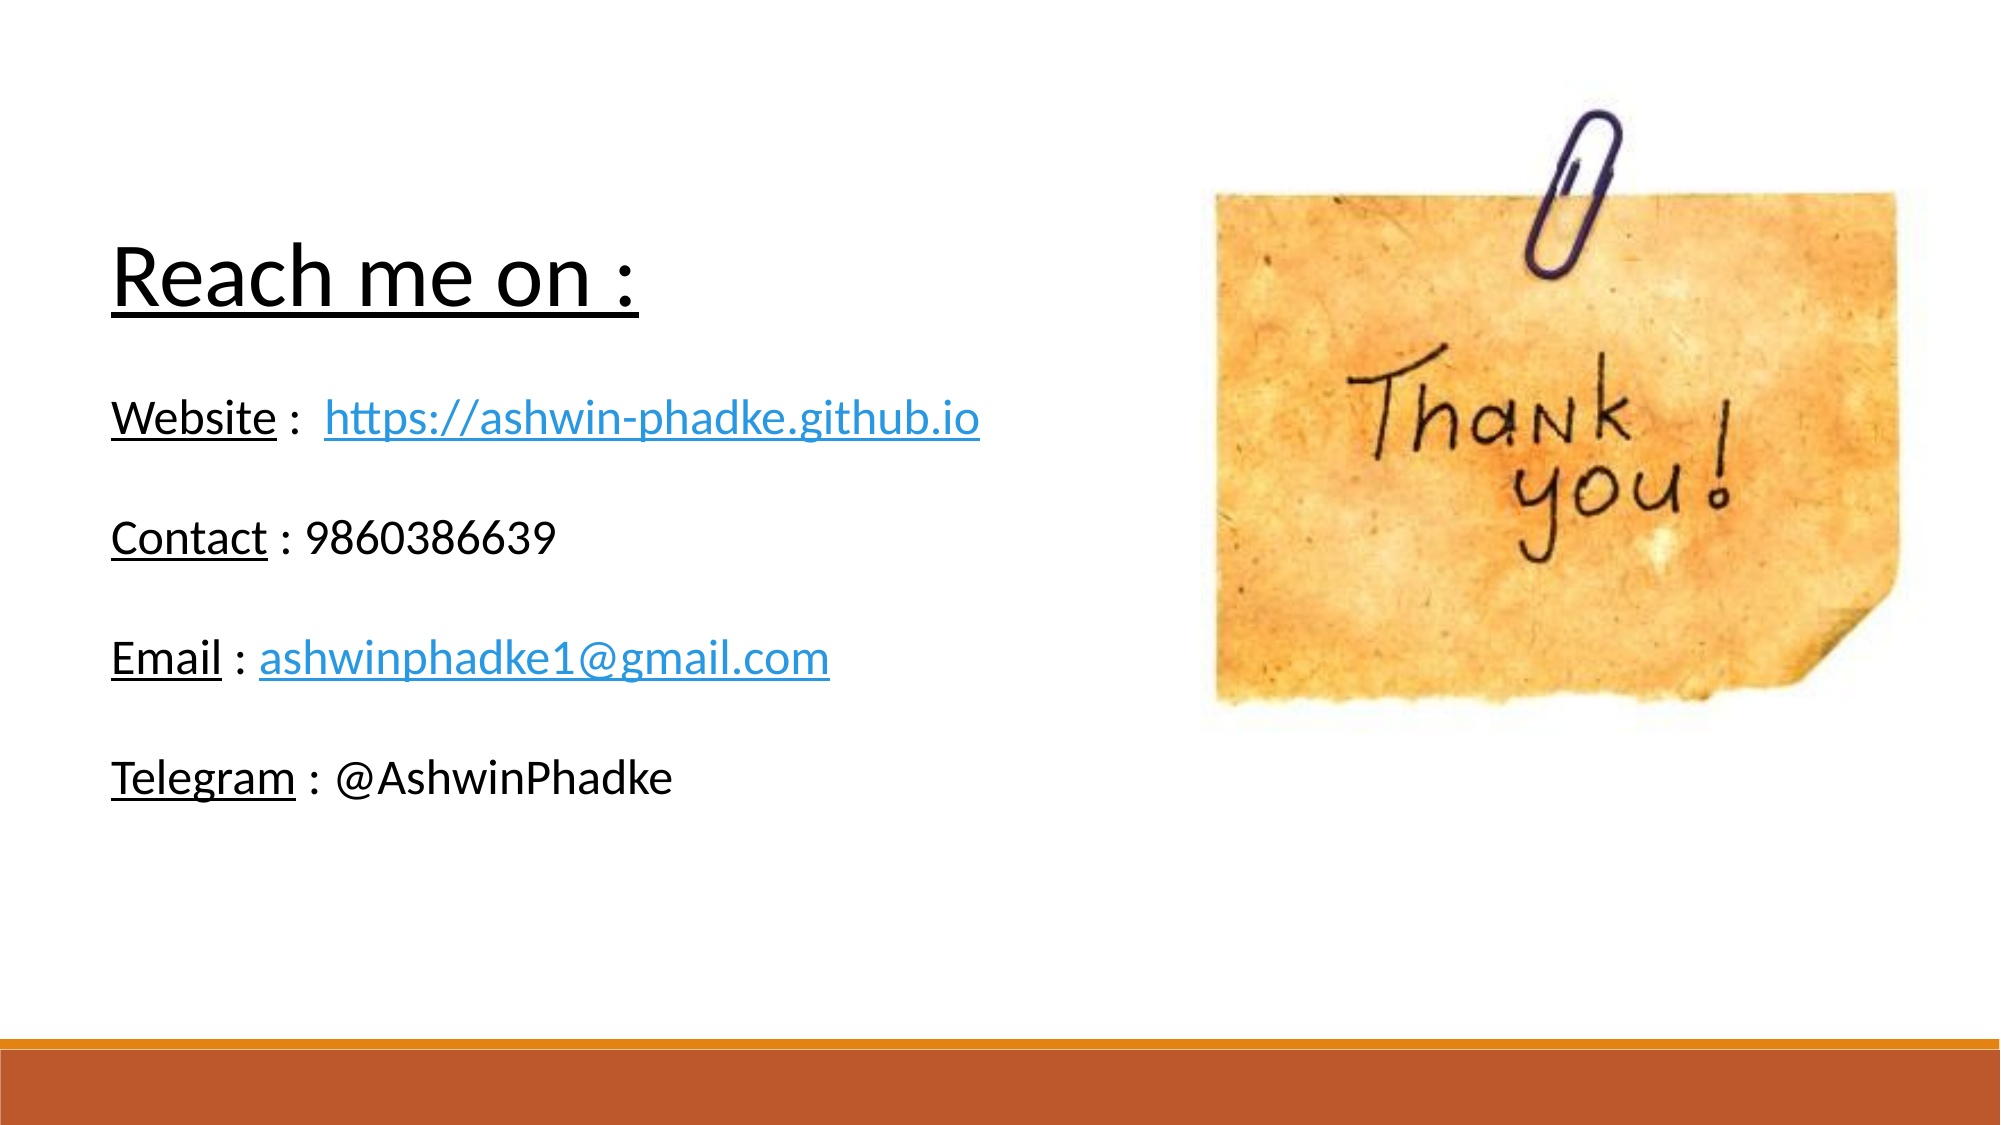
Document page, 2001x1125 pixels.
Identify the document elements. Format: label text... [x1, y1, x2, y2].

picture [1165, 43, 1951, 829]
text_box Reach me on : Website : https://ashwin-phadke.github.io Contact : 9860386639 Email : ashwinphadke1@gmail.com Telegram : @AshwinPhadke [96, 207, 1880, 872]
